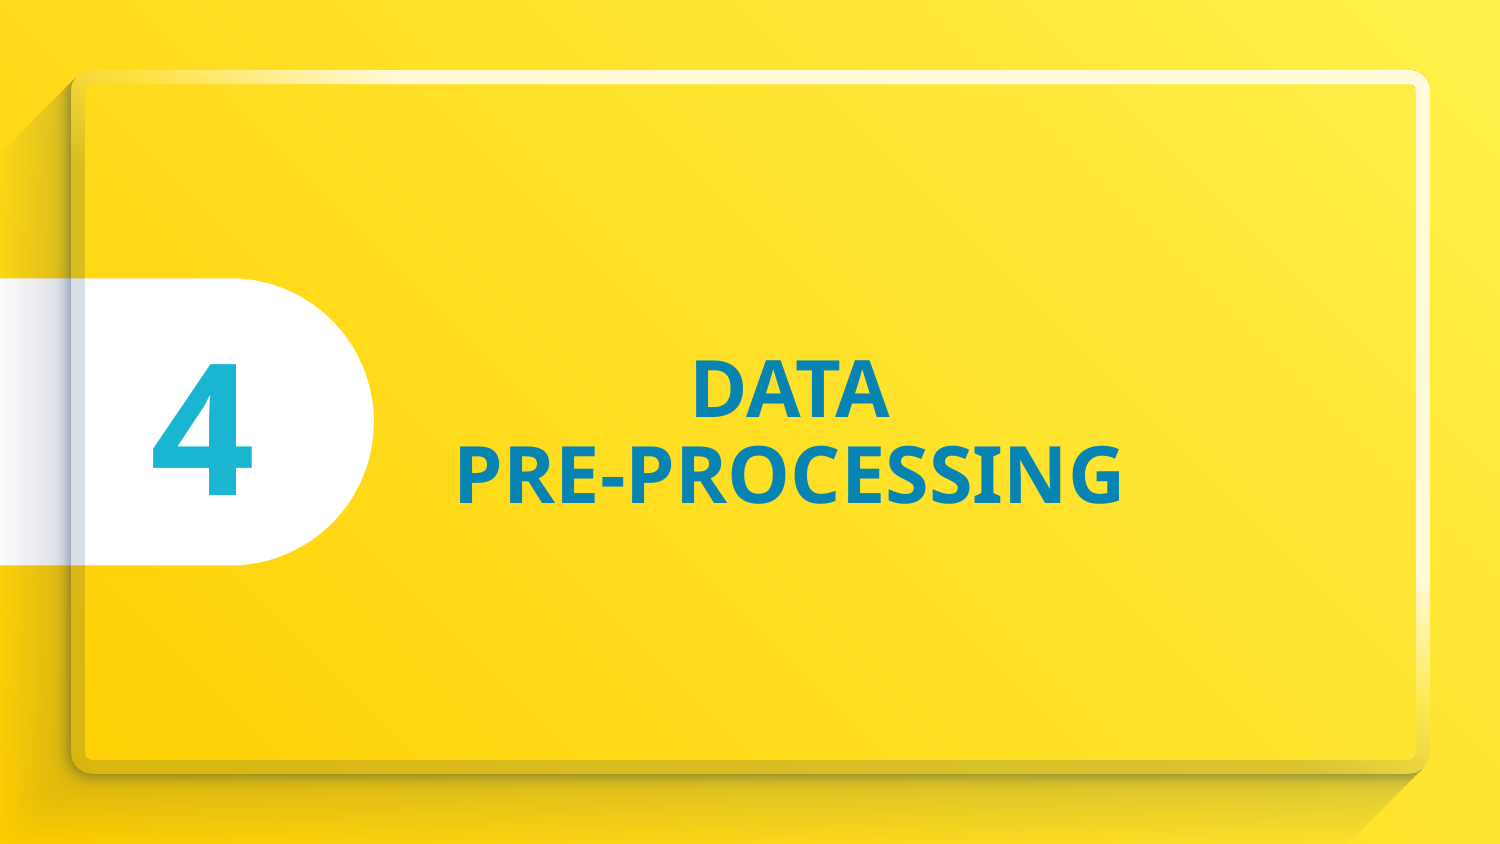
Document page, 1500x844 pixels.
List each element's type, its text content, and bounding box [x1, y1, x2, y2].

picture [0, 0, 1500, 844]
text_box 4 [72, 278, 332, 565]
title DATA PRE-PROCESSING [332, 347, 1325, 521]
